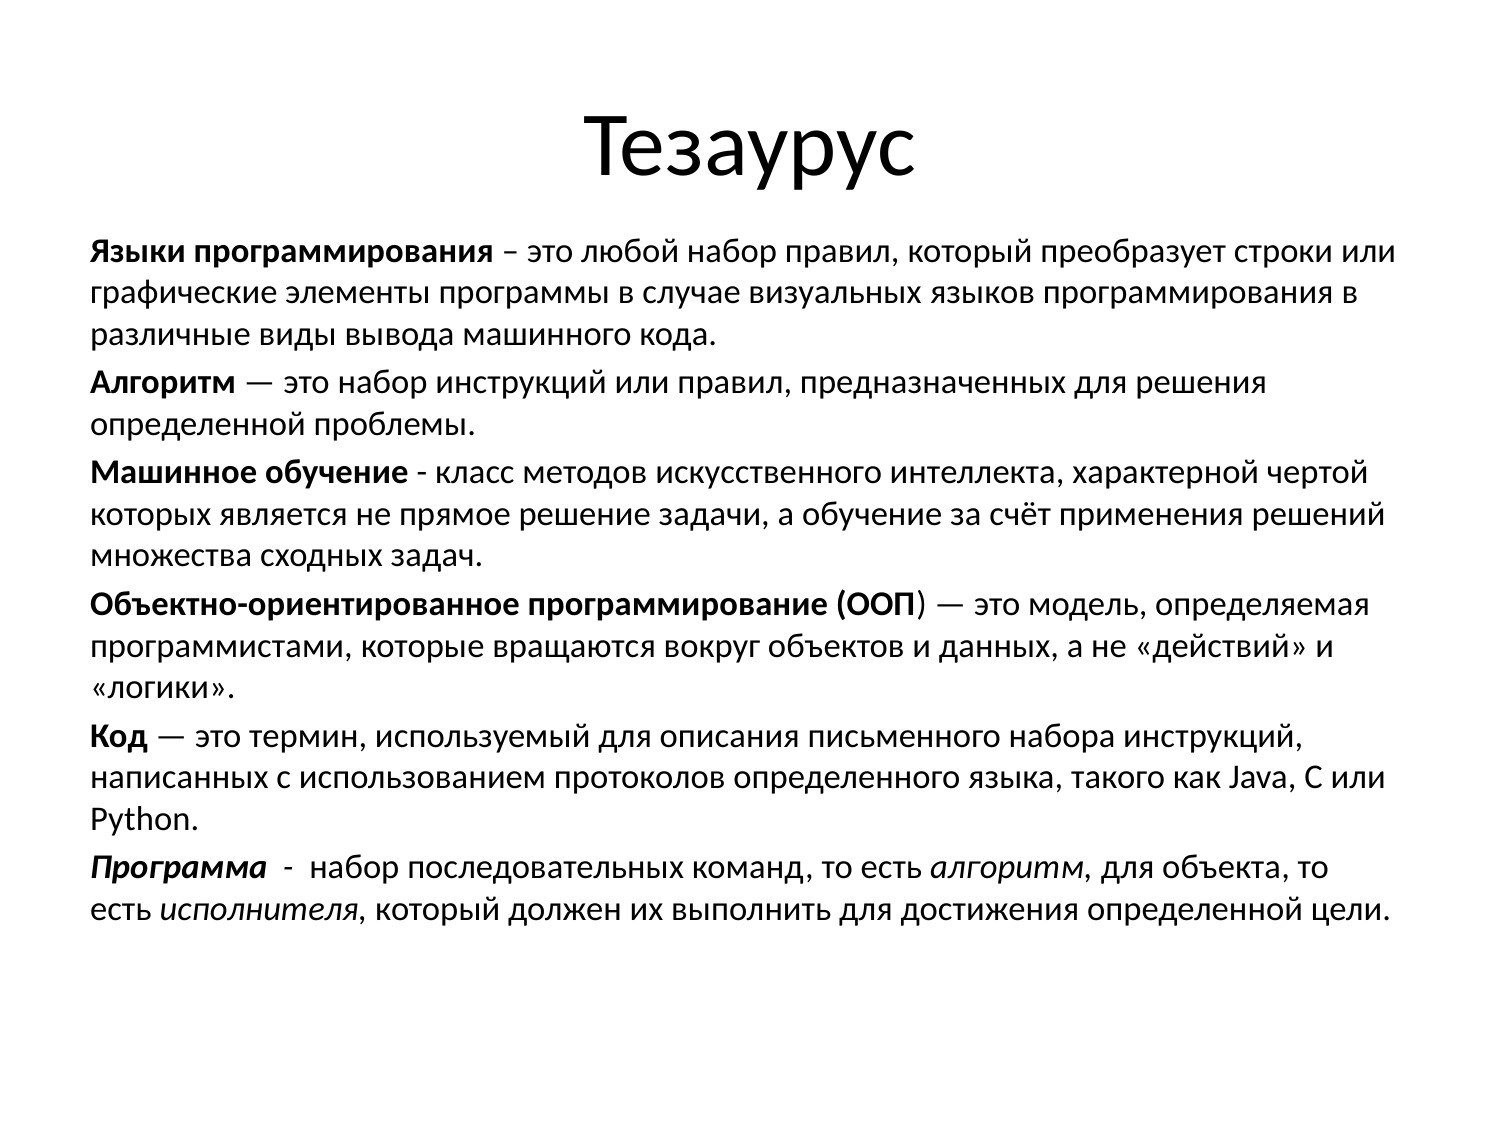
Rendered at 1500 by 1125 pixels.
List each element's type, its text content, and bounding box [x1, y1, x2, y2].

title Тезаурус [75, 45, 1425, 219]
list Языки программирования – это любой набор правил, который преобразует строки или графические элементы программы в случае визуальных языков программирования в различные виды вывода машинного кода. Алгоритм — это набор инструкций или правил, предназначенных для решения определенной проблемы. Машинное обучение - класс методов искусственного интеллекта, характерной чертой которых является не прямое решение задачи, а обучение за счёт применения решений множества сходных задач. Объектно-ориентированное программирование (ООП) — это модель, определяемая программистами, которые вращаются вокруг объектов и данных, а не «действий» и «логики». Код — это термин, используемый для описания письменного набора инструкций, написанных с использованием протоколов определенного языка, такого как Java, C или Python. Программа - набор последовательных команд, то есть алгоритм, для объекта, то есть исполнителя, который должен их выполнить для достижения определенной цели. [75, 219, 1425, 988]
